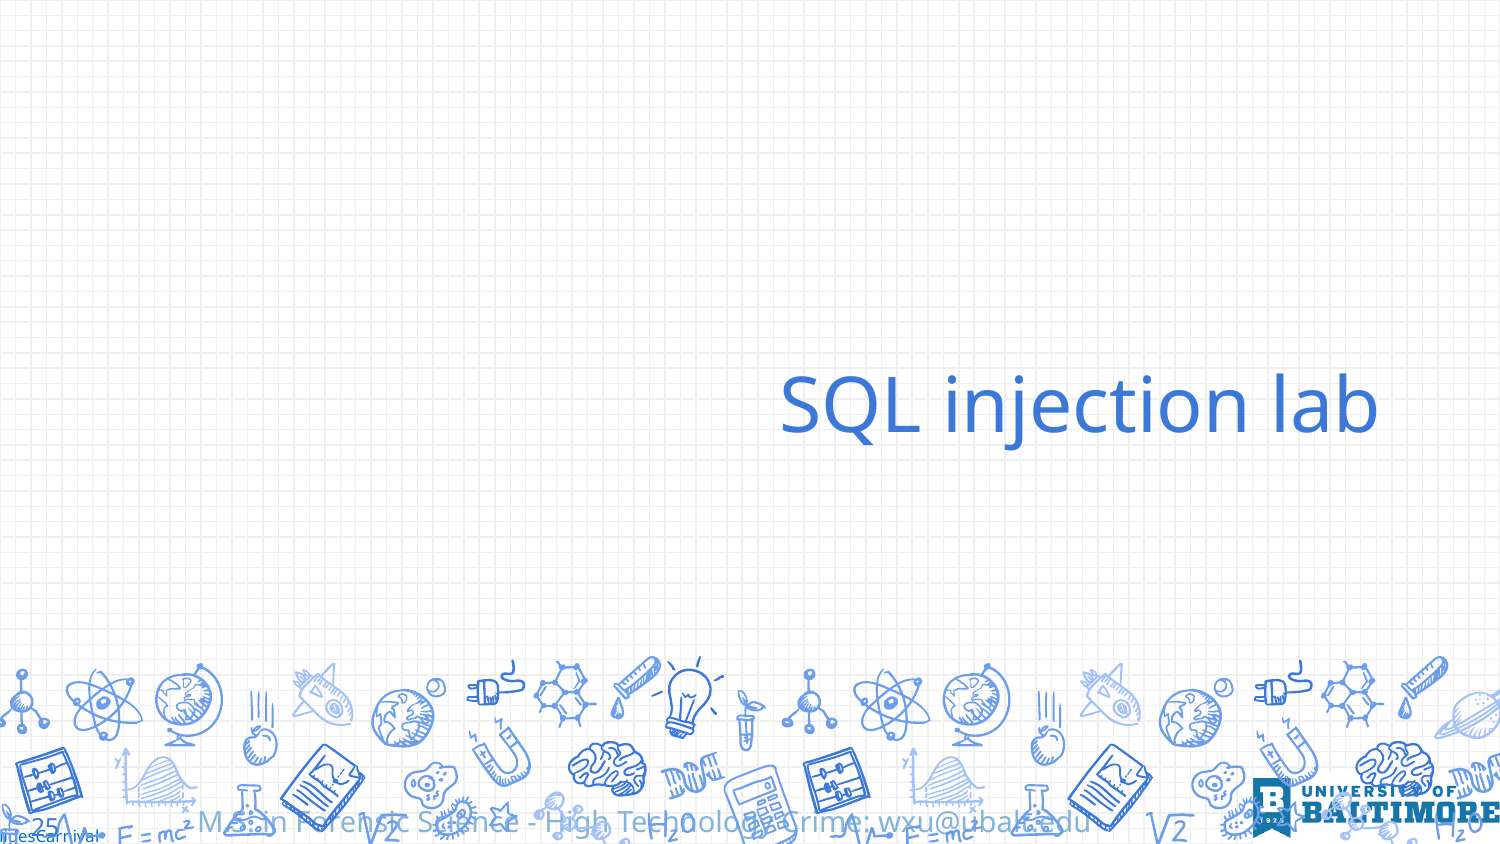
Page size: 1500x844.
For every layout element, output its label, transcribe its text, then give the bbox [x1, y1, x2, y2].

picture [1471, 771, 1479, 786]
picture [1283, 771, 1308, 783]
picture [1342, 796, 1349, 806]
picture [1354, 819, 1361, 827]
title SQL injection lab [526, 272, 1397, 463]
picture [1253, 804, 1257, 821]
slide_number 25 [0, 796, 91, 844]
picture [1282, 807, 1299, 827]
picture [1253, 771, 1500, 844]
picture [1394, 771, 1431, 791]
picture [1423, 777, 1429, 784]
picture [1363, 771, 1393, 785]
picture [1382, 771, 1399, 783]
picture [1481, 771, 1489, 788]
picture [1388, 823, 1396, 835]
picture [1479, 779, 1483, 790]
